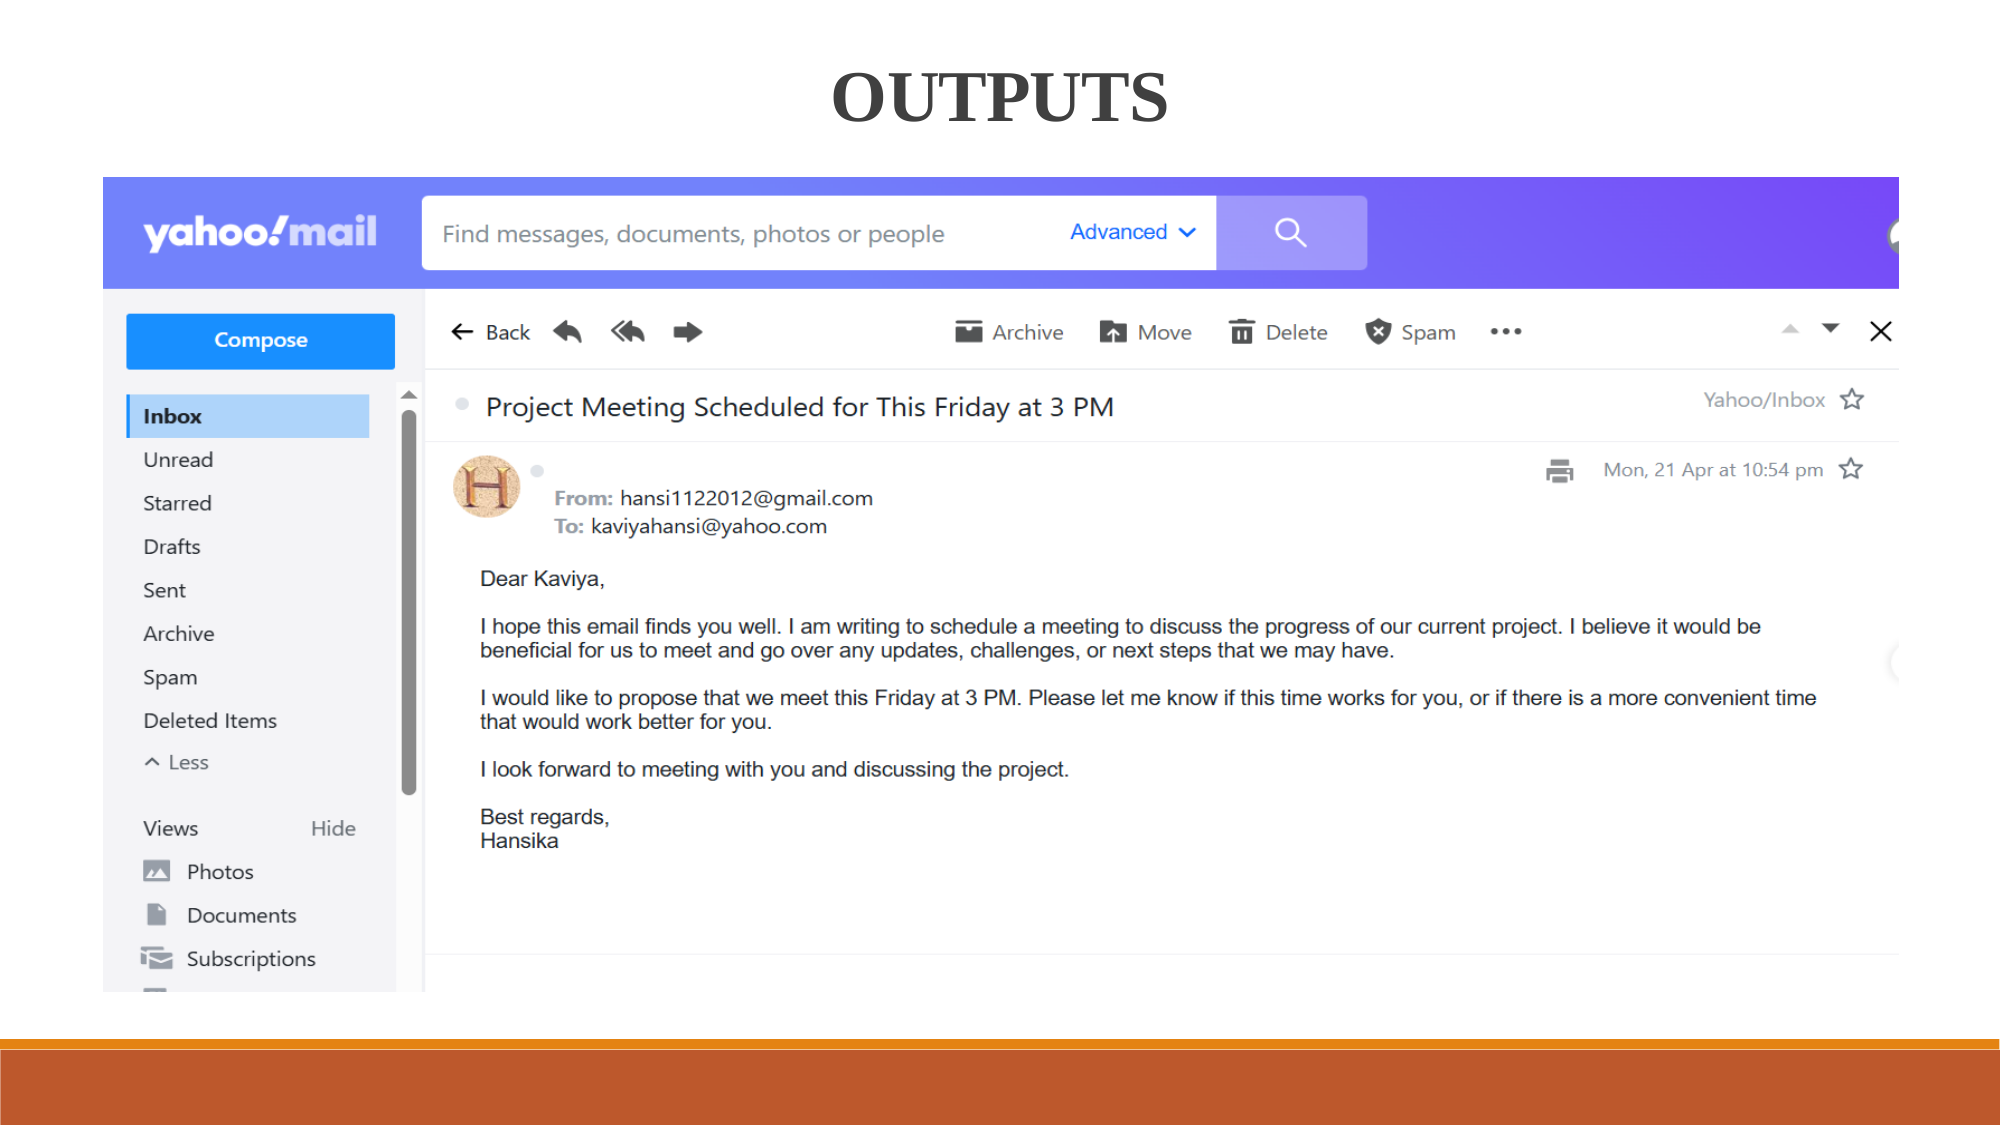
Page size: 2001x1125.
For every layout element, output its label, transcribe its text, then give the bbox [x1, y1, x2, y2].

picture [102, 177, 1899, 993]
title OUTPUTS [174, 51, 1825, 144]
text_box [87, 144, 1899, 938]
